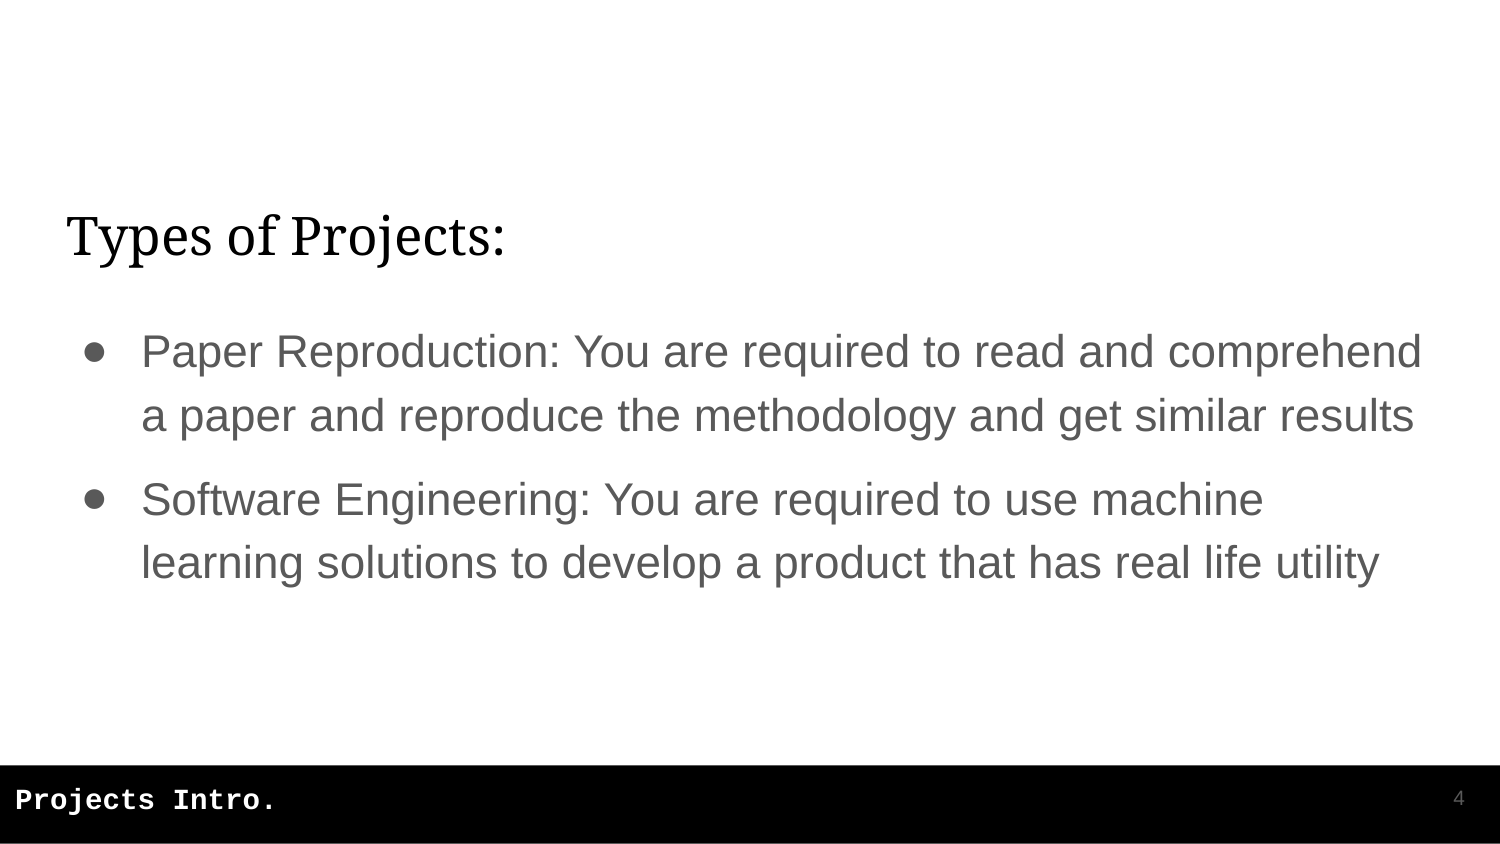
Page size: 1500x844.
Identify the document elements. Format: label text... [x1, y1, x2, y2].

list Paper Reproduction: You are required to read and comprehend a paper and reproduce the methodology and get similar results Software Engineering: You are required to use machine learning solutions to develop a product that has real life utility [51, 298, 1449, 667]
title Types of Projects: [51, 187, 1449, 282]
text_box Projects Intro. [0, 765, 1500, 844]
slide_number ‹#› [1389, 764, 1480, 830]
